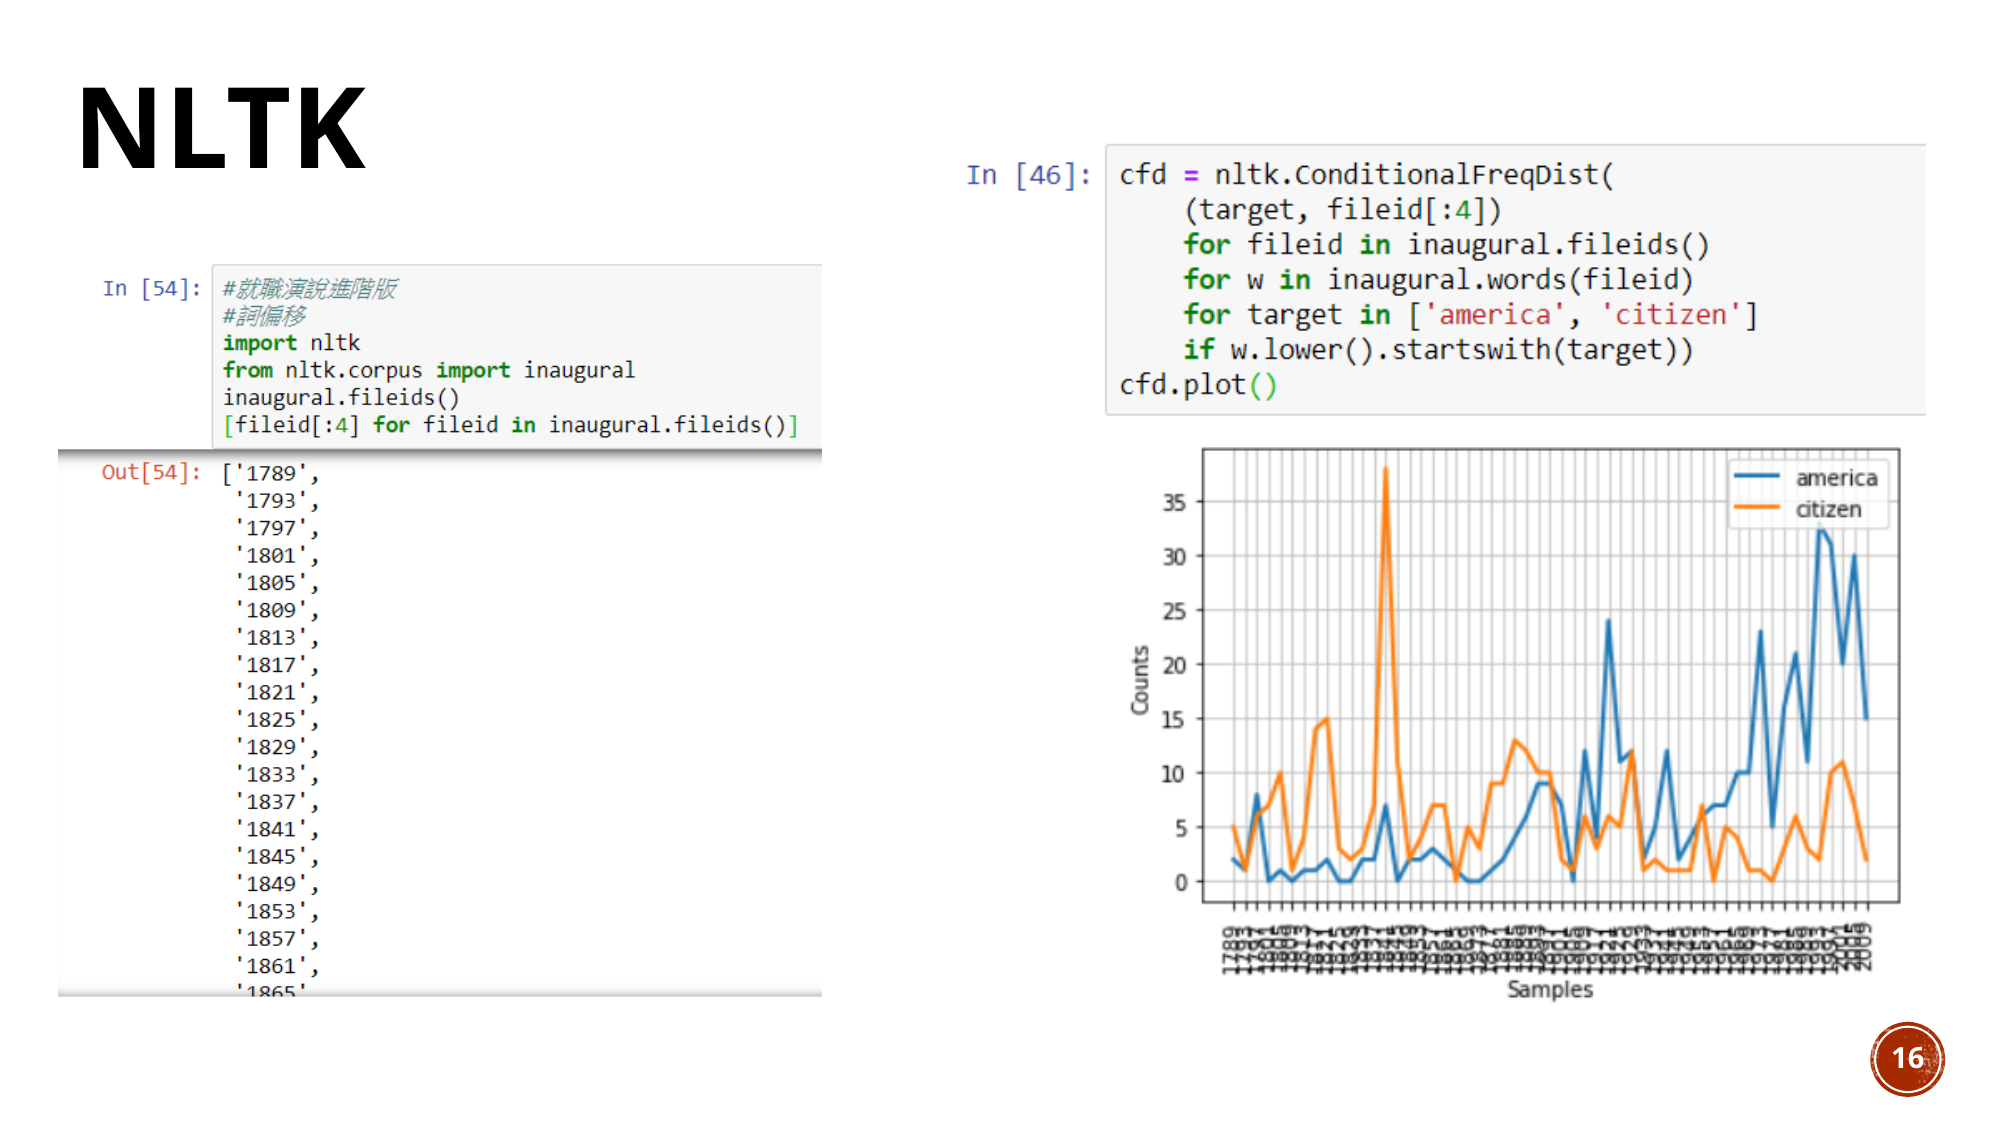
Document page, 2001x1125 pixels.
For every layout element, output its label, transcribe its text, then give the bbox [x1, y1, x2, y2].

title nltk [58, 0, 1709, 264]
slide_number 16 [1855, 1028, 1961, 1089]
picture [60, 266, 820, 1000]
picture [947, 135, 1925, 1018]
